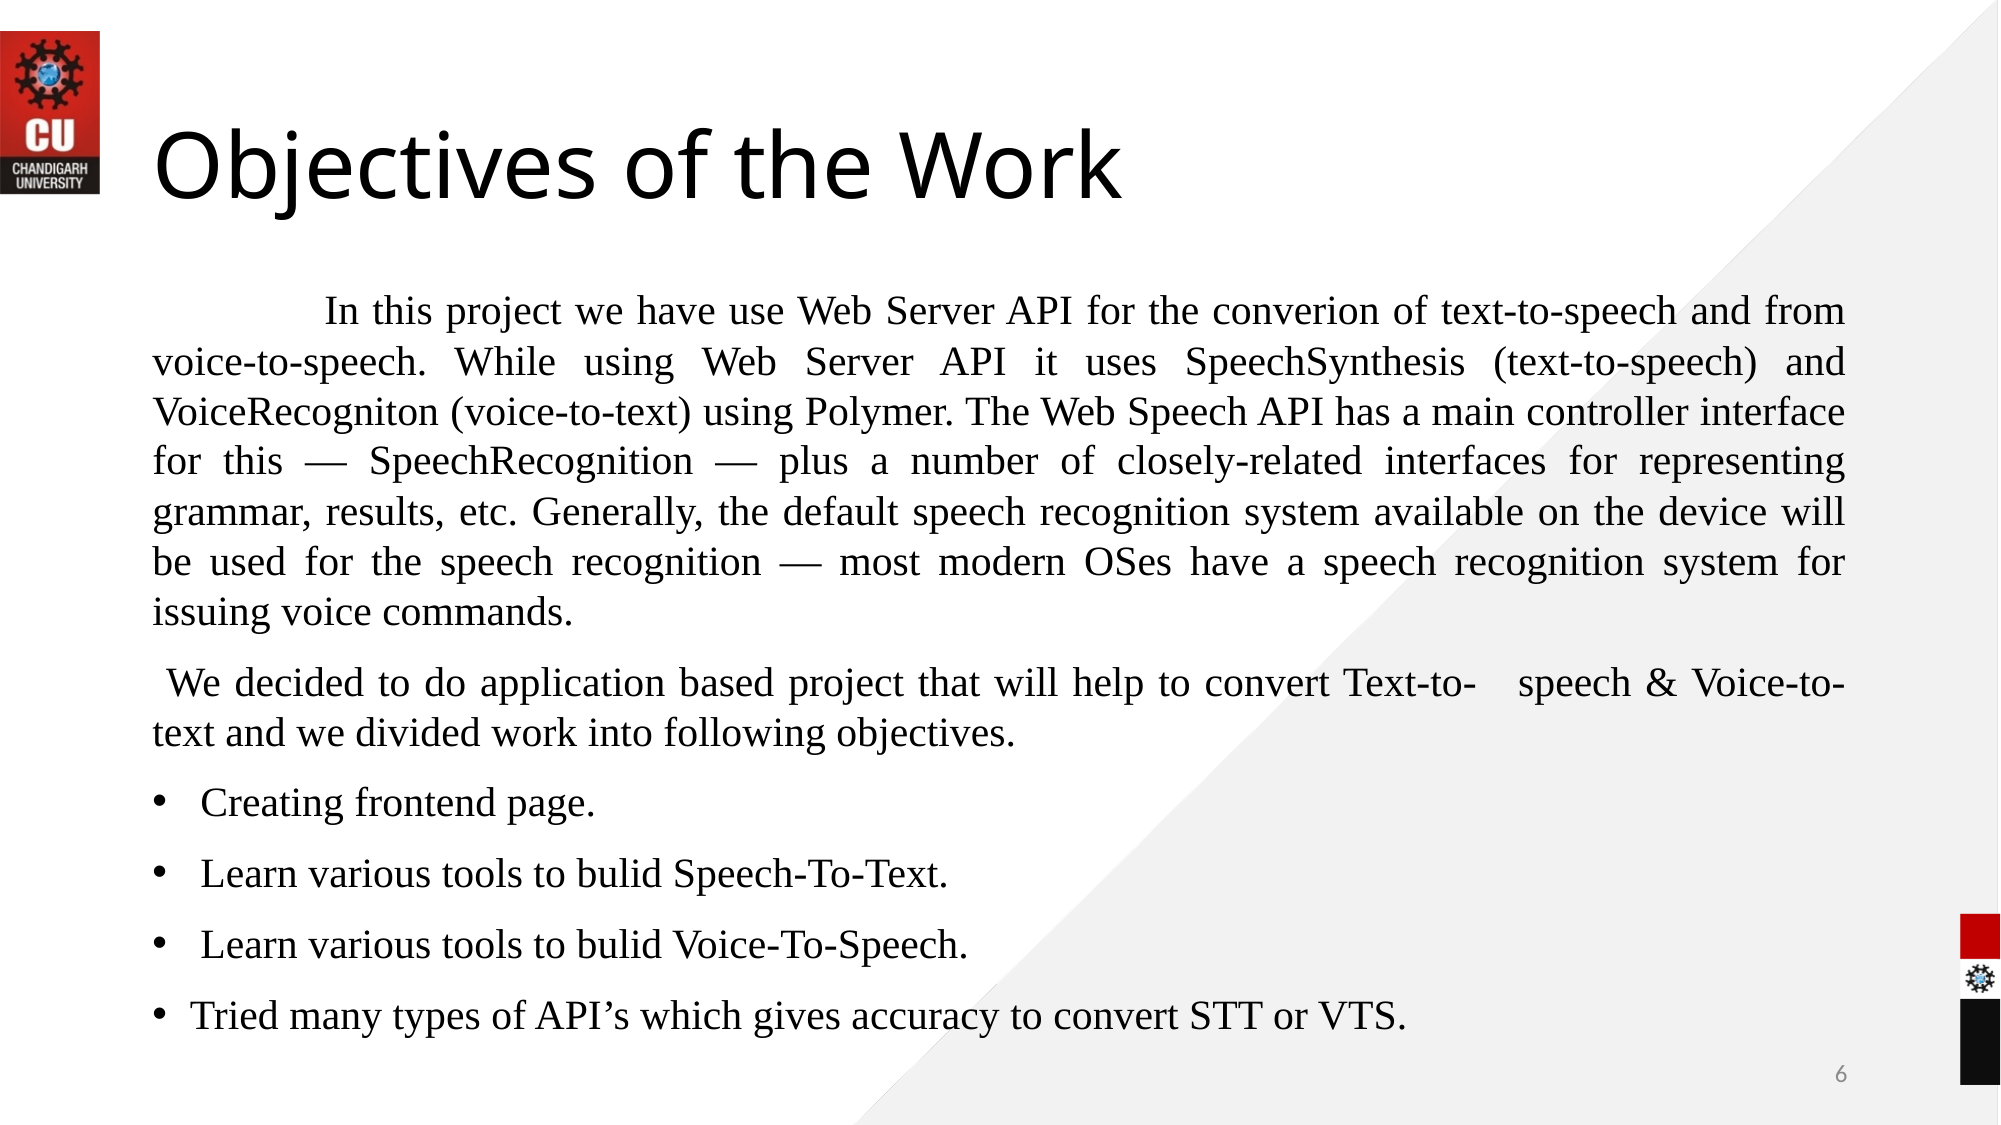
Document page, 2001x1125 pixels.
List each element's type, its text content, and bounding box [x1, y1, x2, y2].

list In this project we have use Web Server API for the converion of text-to-speech and from voice-to-speech. While using Web Server API it uses SpeechSynthesis (text-to-speech) and VoiceRecogniton (voice-to-text) using Polymer. The Web Speech API has a main controller interface for this — SpeechRecognition — plus a number of closely-related interfaces for representing grammar, results, etc. Generally, the default speech recognition system available on the device will be used for the speech recognition — most modern OSes have a speech recognition system for issuing voice commands. We decided to do application based project that will help to convert Text-to- speech & Voice-to-text and we divided work into following objectives. Creating frontend page. Learn various tools to bulid Speech-To-Text. Learn various tools to bulid Voice-To-Speech. Tried many types of API’s which gives accuracy to convert STT or VTS. [137, 275, 1863, 1076]
title Objectives of the Work [137, 59, 1863, 275]
picture [0, 0, 2001, 1125]
slide_number 6 [1412, 1042, 1863, 1103]
